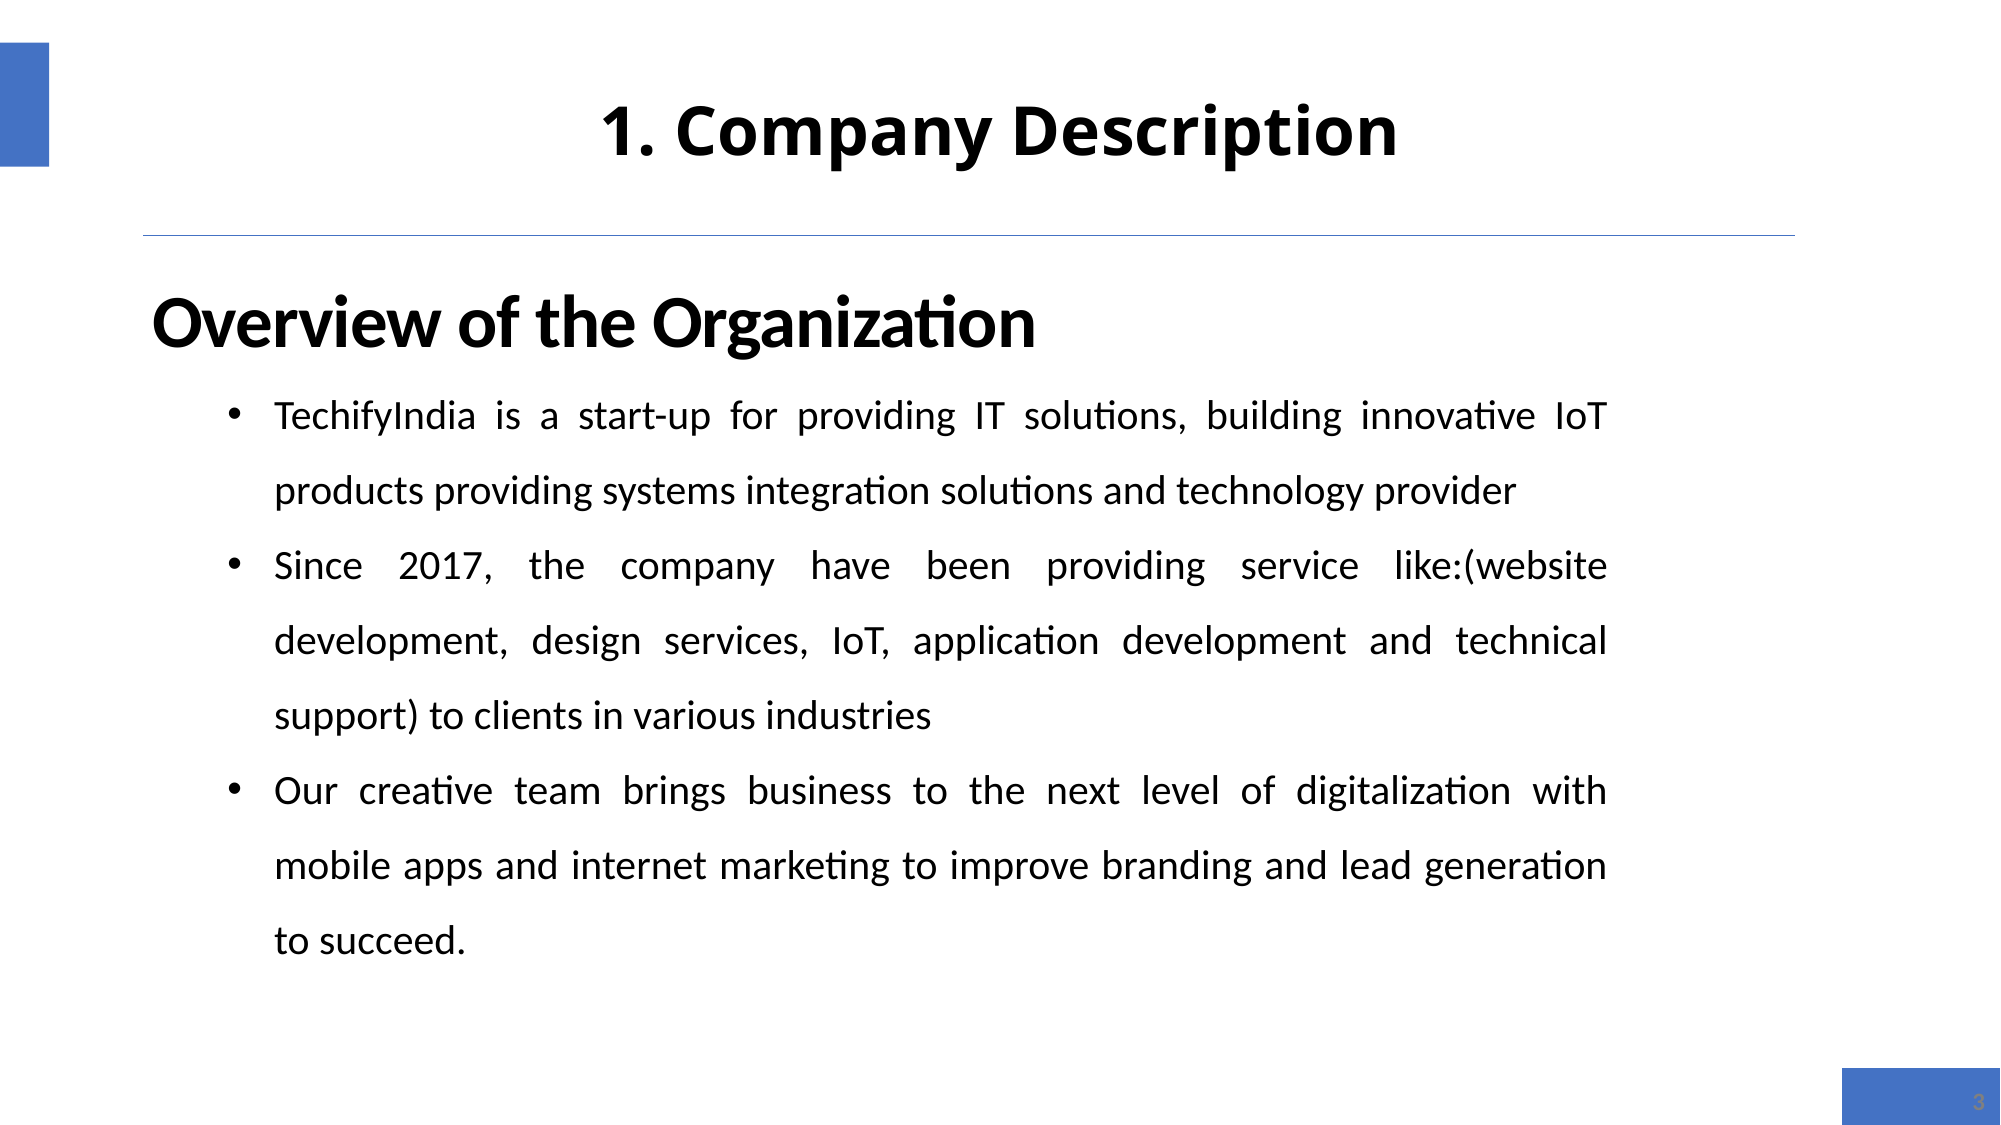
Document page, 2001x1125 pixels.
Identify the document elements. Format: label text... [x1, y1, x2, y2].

title 1. Company Description [137, 88, 1863, 253]
text_box Overview of the Organization TechifyIndia is a start-up for providing IT solutions, building innovative IoT products providing systems integration solutions and technology provider Since 2017, the company have been providing service like:(website development, design services, IoT, application development and technical support) to clients in various industries Our creative team brings business to the next level of digitalization with mobile apps and internet marketing to improve branding and lead generation to succeed. [137, 265, 1624, 1021]
slide_number 3 [1862, 1065, 2000, 1125]
